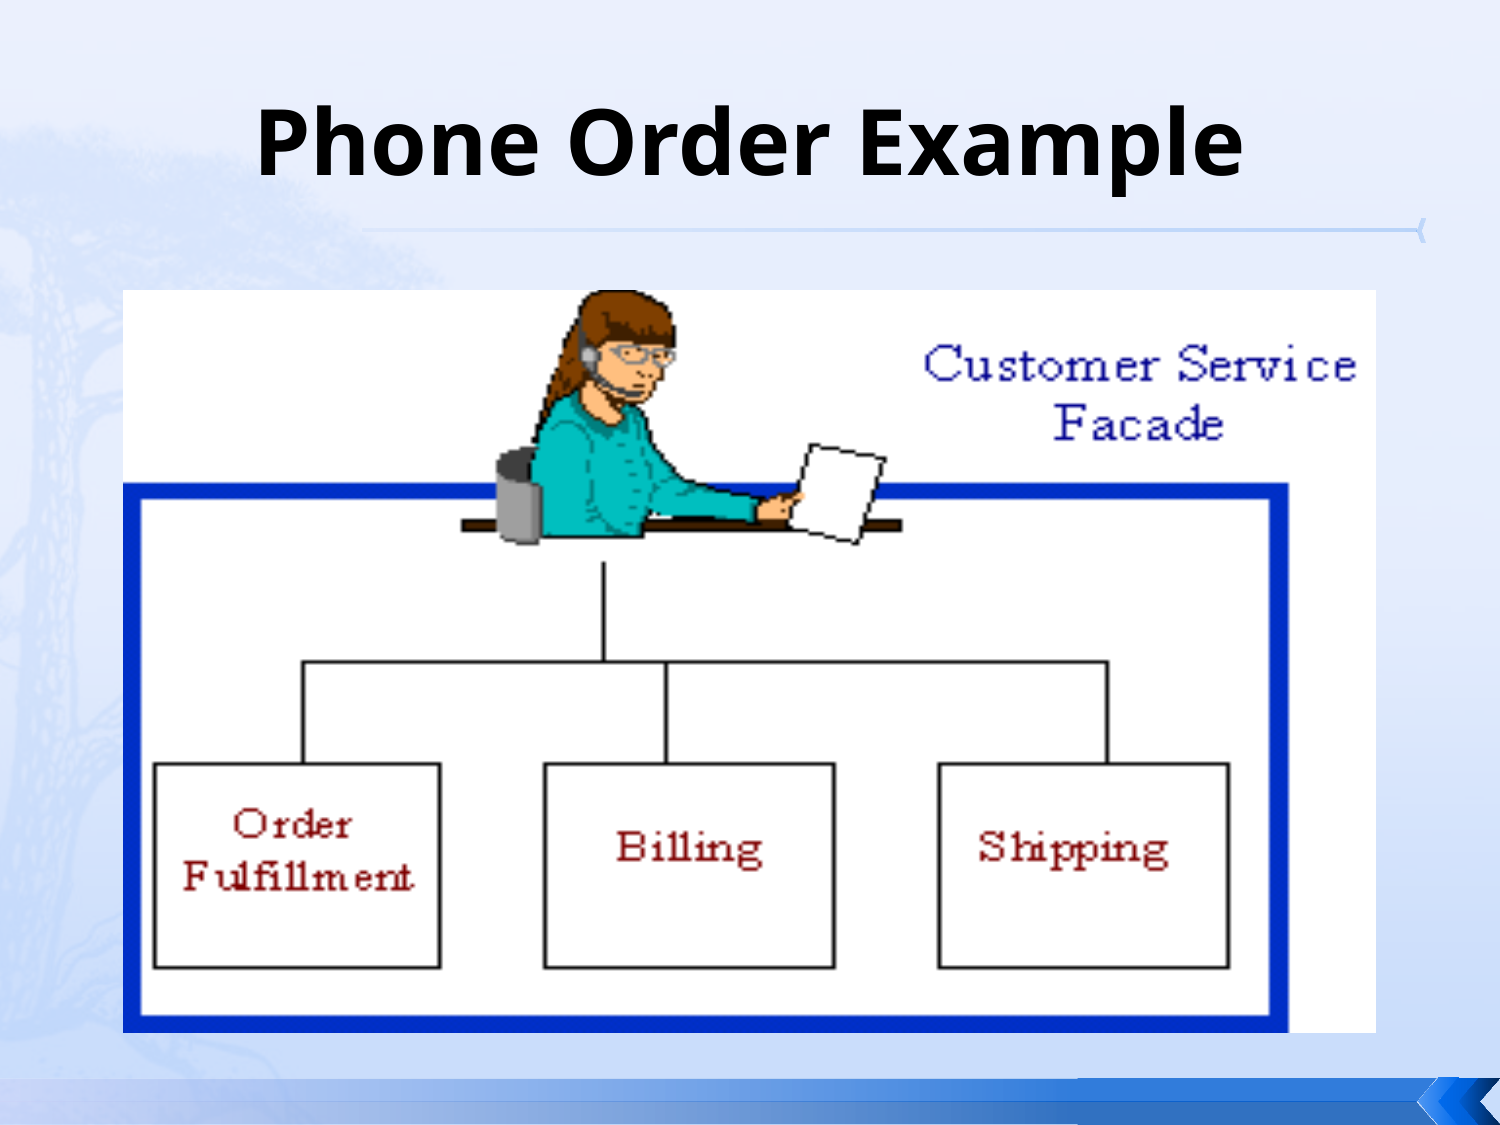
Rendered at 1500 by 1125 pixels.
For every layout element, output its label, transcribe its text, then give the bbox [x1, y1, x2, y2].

title Phone Order Example [75, 45, 1425, 233]
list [123, 290, 1377, 1034]
